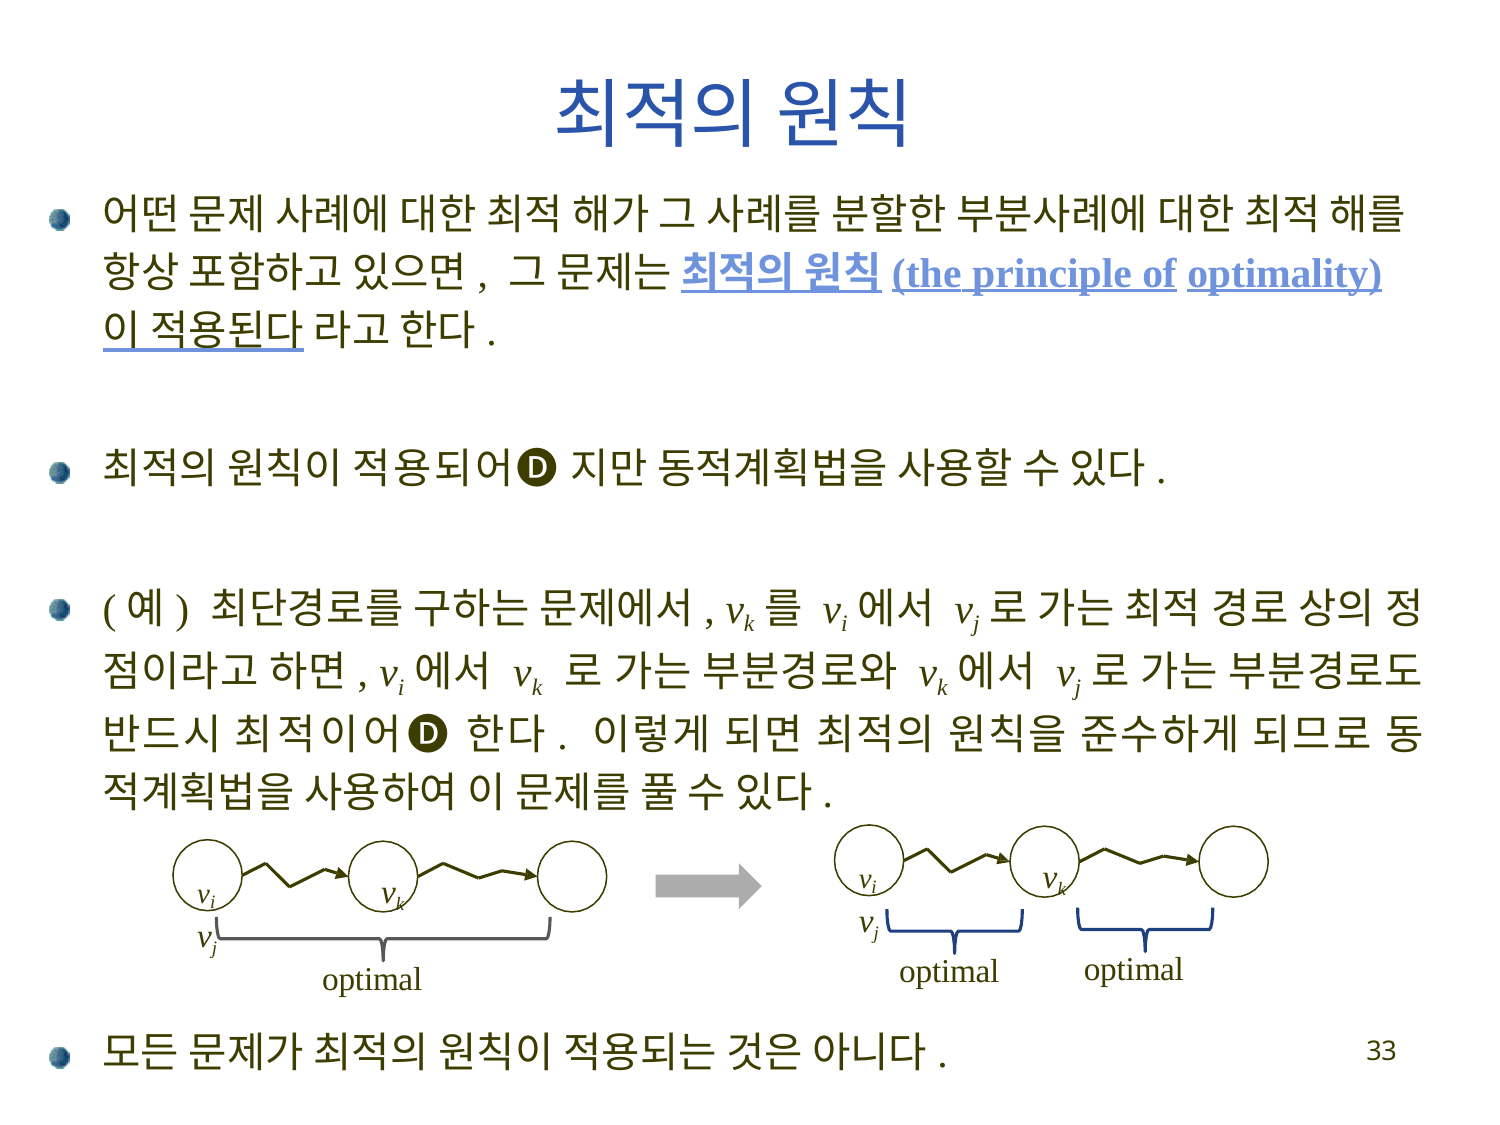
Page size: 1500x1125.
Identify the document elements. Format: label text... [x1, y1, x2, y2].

text_box optimal [897, 947, 1003, 989]
text_box [655, 863, 762, 909]
text_box 모든 문제가 최적의 원칙이 적용되는 것은 아니다. [100, 1023, 1012, 1076]
picture [48, 1047, 70, 1070]
text_box [886, 909, 1023, 954]
text_box vi vk vj [186, 851, 592, 959]
text_box 33 [1364, 1031, 1400, 1067]
text_box optimal [1081, 945, 1188, 988]
text_box vi vk vj [848, 836, 1253, 944]
text_box [359, 841, 407, 851]
text_box [1020, 826, 1069, 836]
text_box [240, 861, 538, 889]
picture [48, 208, 70, 231]
text_box 어떤 문제 사례에 대한 최적 해가 그 사례를 분할한 부분사례에 대한 최적 해를 항상 포함하고 있으면, 그 문제는 최적의 원칙(the principle of optimality)이 적용된다 라고 한다. 최적의 원칙이 적용되어🅓 지만 동적계획법을 사용할 수 있다. (예) 최단경로를 구하는 문제에서, vk를 vi에서 vj로 가는 최적 경로 상의 정 점이라고 하면, vi에서 vk 로 가는 부분경로와 vk에서 vj로 가는 부분경로도 반드시 최적이어🅓 한다. 이렇게 되면 최적의 원칙을 준수하게 되므로 동 적계획법을 사용하여 이 문제를 풀 수 있다. [94, 177, 1431, 816]
text_box [1209, 826, 1269, 891]
text_box [216, 916, 551, 961]
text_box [902, 846, 1200, 875]
text_box optimal [320, 954, 426, 997]
picture [48, 462, 70, 485]
text_box [172, 839, 233, 903]
text_box [1077, 907, 1213, 952]
picture [48, 598, 70, 621]
text_box [548, 841, 607, 906]
text_box [834, 824, 895, 889]
title 최적의 원칙 [551, 63, 950, 254]
